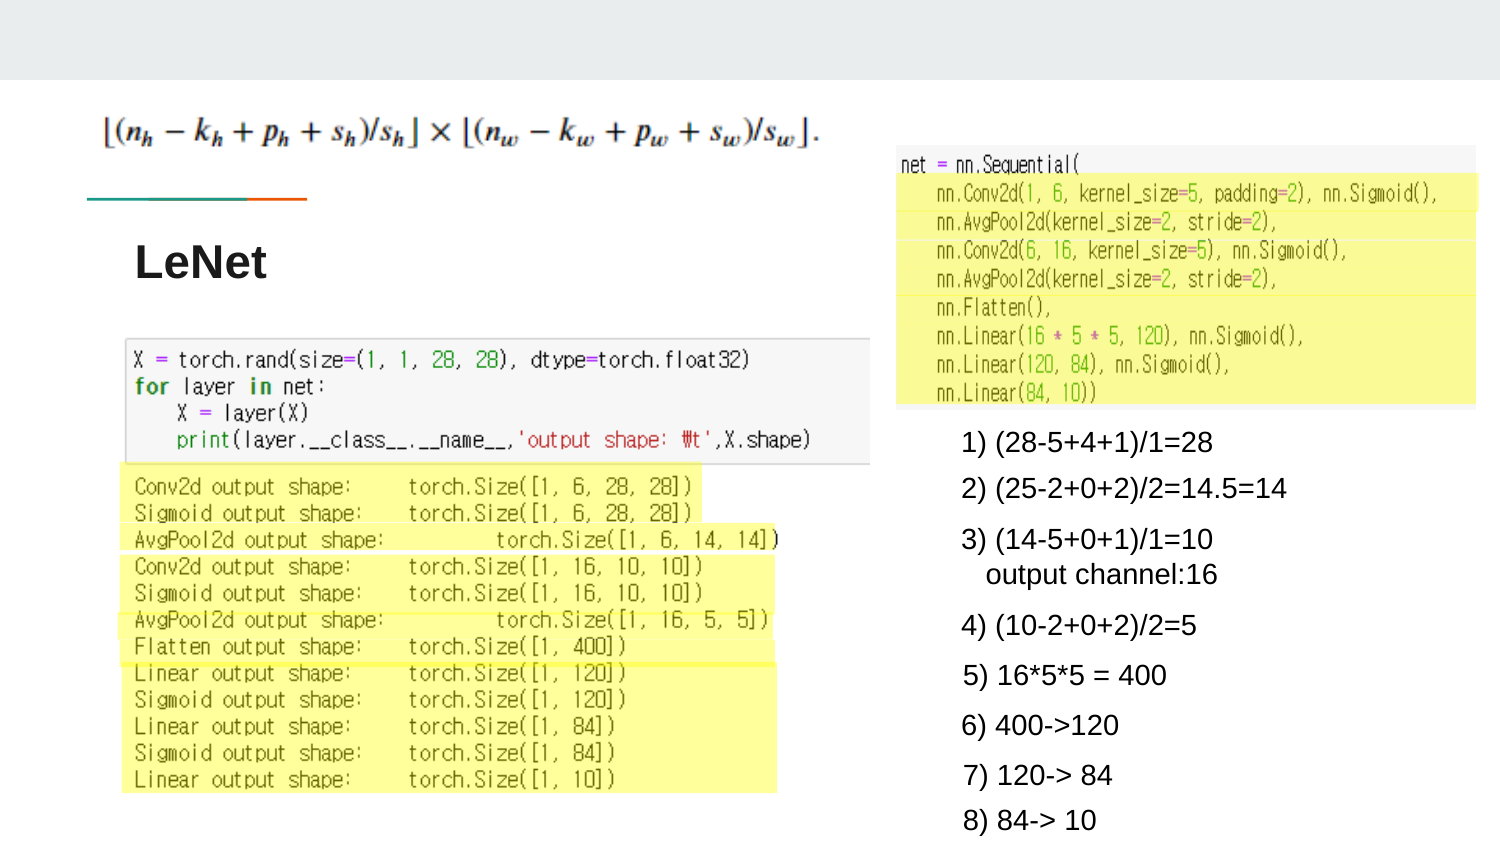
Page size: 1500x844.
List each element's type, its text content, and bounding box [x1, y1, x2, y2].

text_box 4) (10-2+0+2)/2=5 [945, 598, 1454, 649]
text_box 7) 120-> 84 [947, 748, 1456, 793]
picture [896, 145, 1477, 411]
picture [119, 332, 870, 817]
title LeNet [119, 216, 891, 305]
text_box 1) (28-5+4+1)/1=28 [945, 418, 1454, 461]
text_box 2) (25-2+0+2)/2=14.5=14 [945, 461, 1454, 512]
text_box 5) 16*5*5 = 400 [947, 648, 1456, 699]
text_box 6) 400->120 [945, 698, 1454, 749]
text_box 8) 84-> 10 [947, 793, 1456, 844]
text_box 3) (14-5+0+1)/1=10 output channel:16 [945, 513, 1454, 598]
picture [78, 81, 870, 171]
